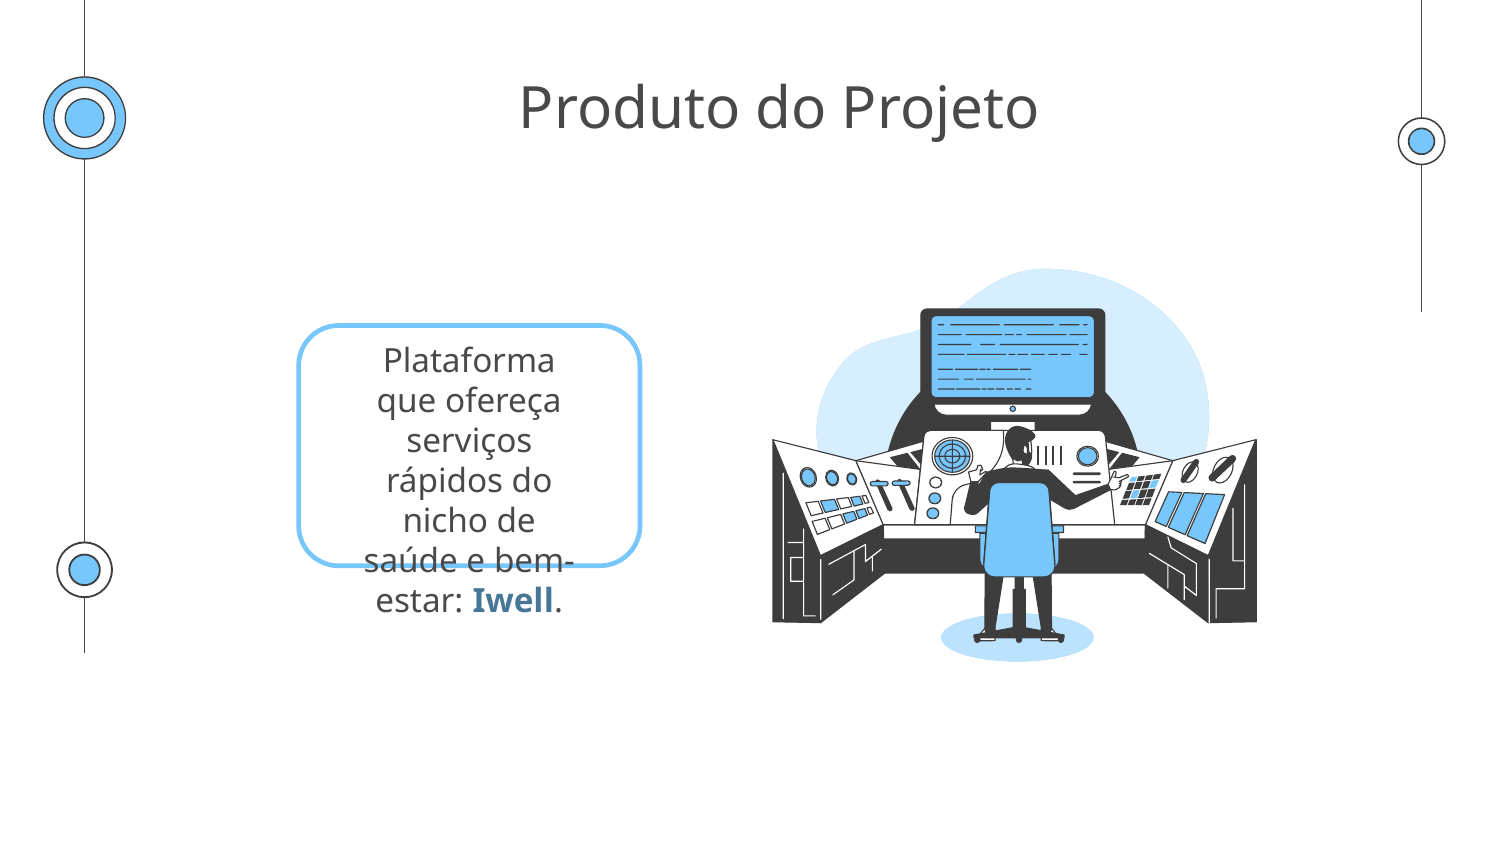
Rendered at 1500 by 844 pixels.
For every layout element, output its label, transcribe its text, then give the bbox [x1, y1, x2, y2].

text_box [772, 268, 1258, 662]
text_box [600, 325, 641, 566]
text_box [298, 325, 339, 566]
subtitle Plataforma que ofereça serviços rápidos do nicho de saúde e bem-estar: Iwell. [339, 324, 600, 599]
title Produto do Projeto [486, 55, 1073, 150]
